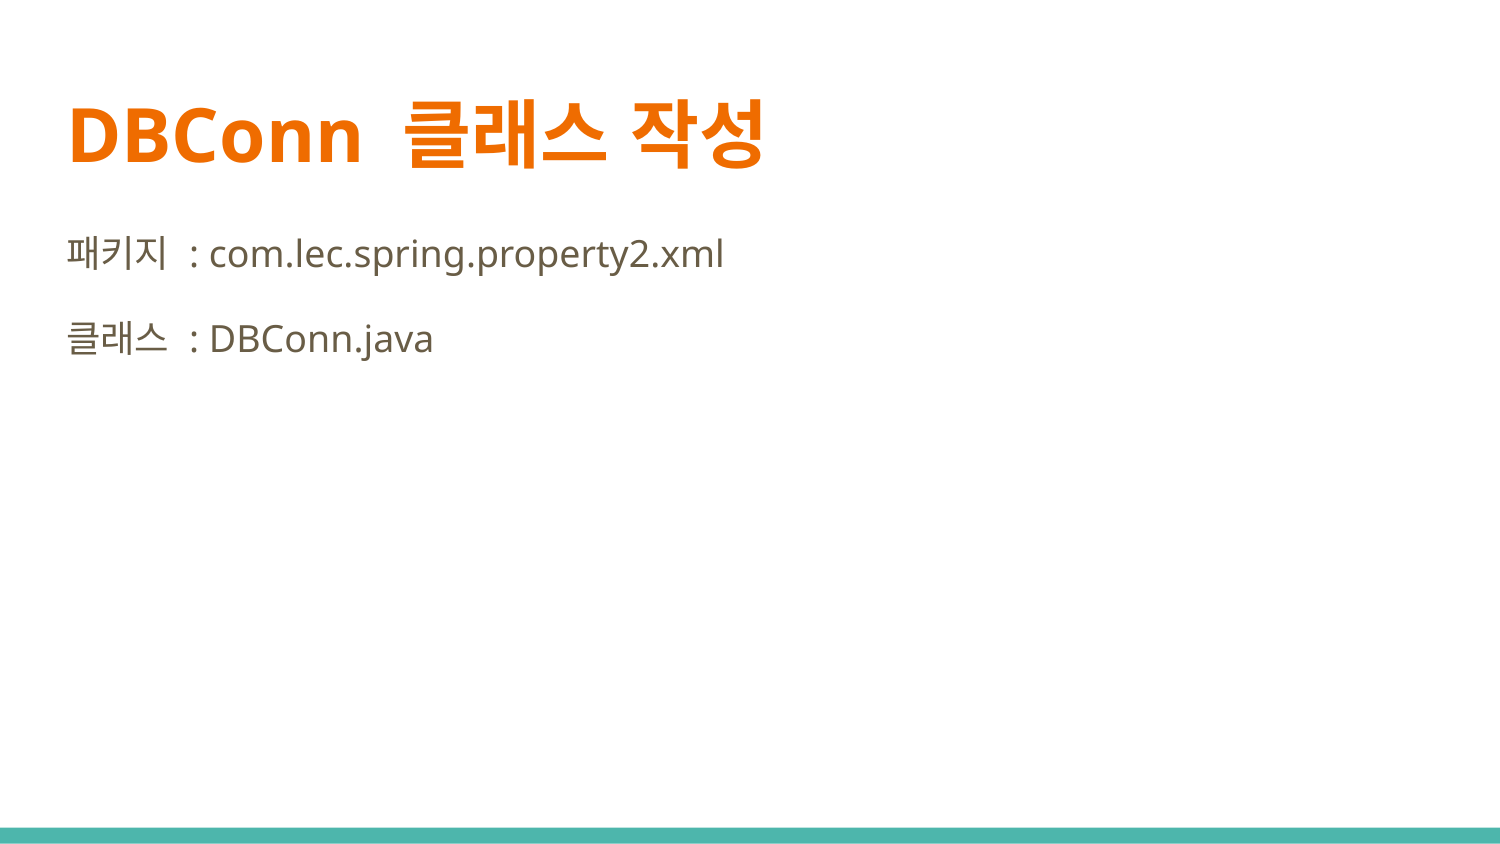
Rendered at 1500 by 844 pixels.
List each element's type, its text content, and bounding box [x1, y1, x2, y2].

title DBConn 클래스 작성 [51, 72, 1449, 189]
list 패키지 : com.lec.spring.property2.xml 클래스 : DBConn.java [51, 207, 1449, 750]
